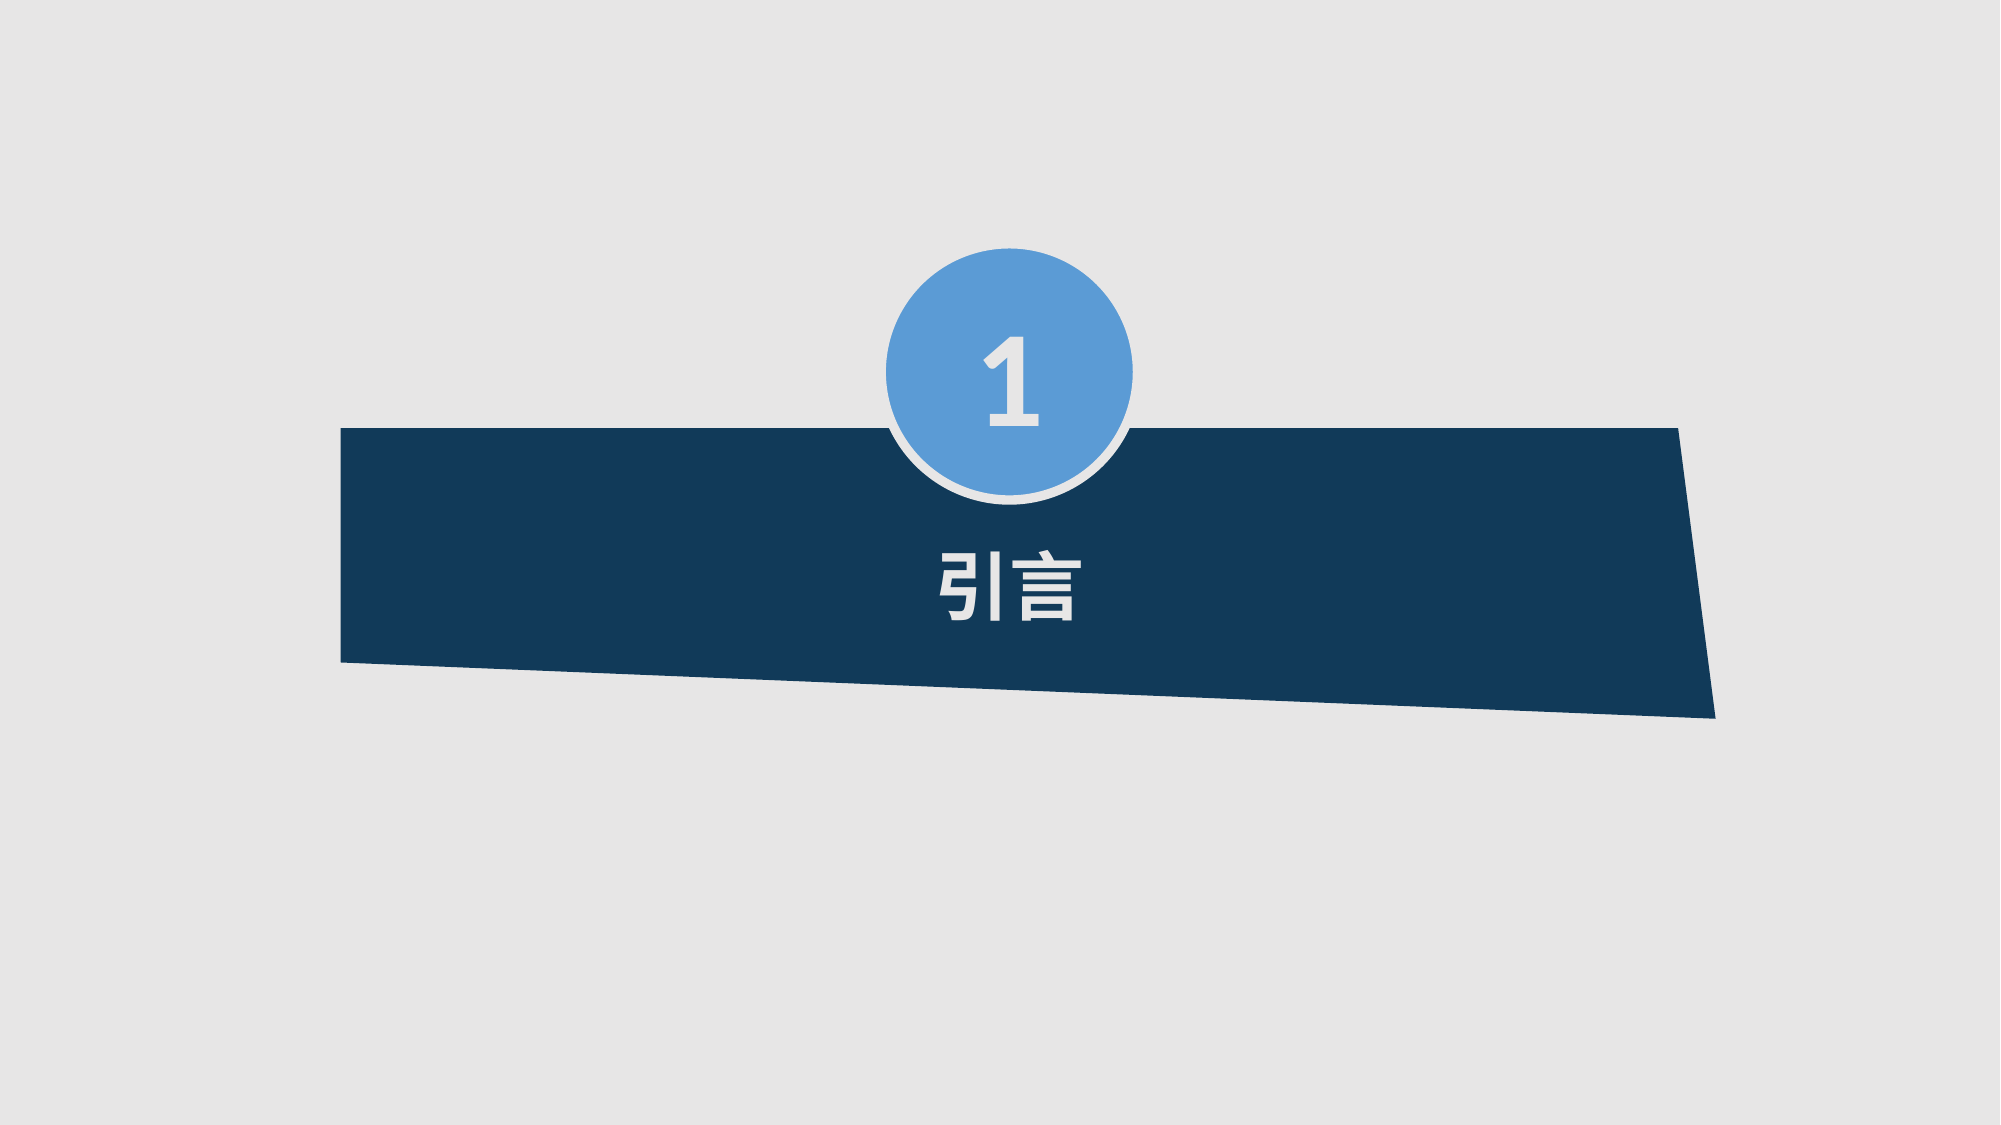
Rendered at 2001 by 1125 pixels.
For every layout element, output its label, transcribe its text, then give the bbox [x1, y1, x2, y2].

text_box [339, 427, 1717, 720]
text_box 引言 [921, 533, 1097, 636]
text_box 1 [880, 242, 1139, 502]
